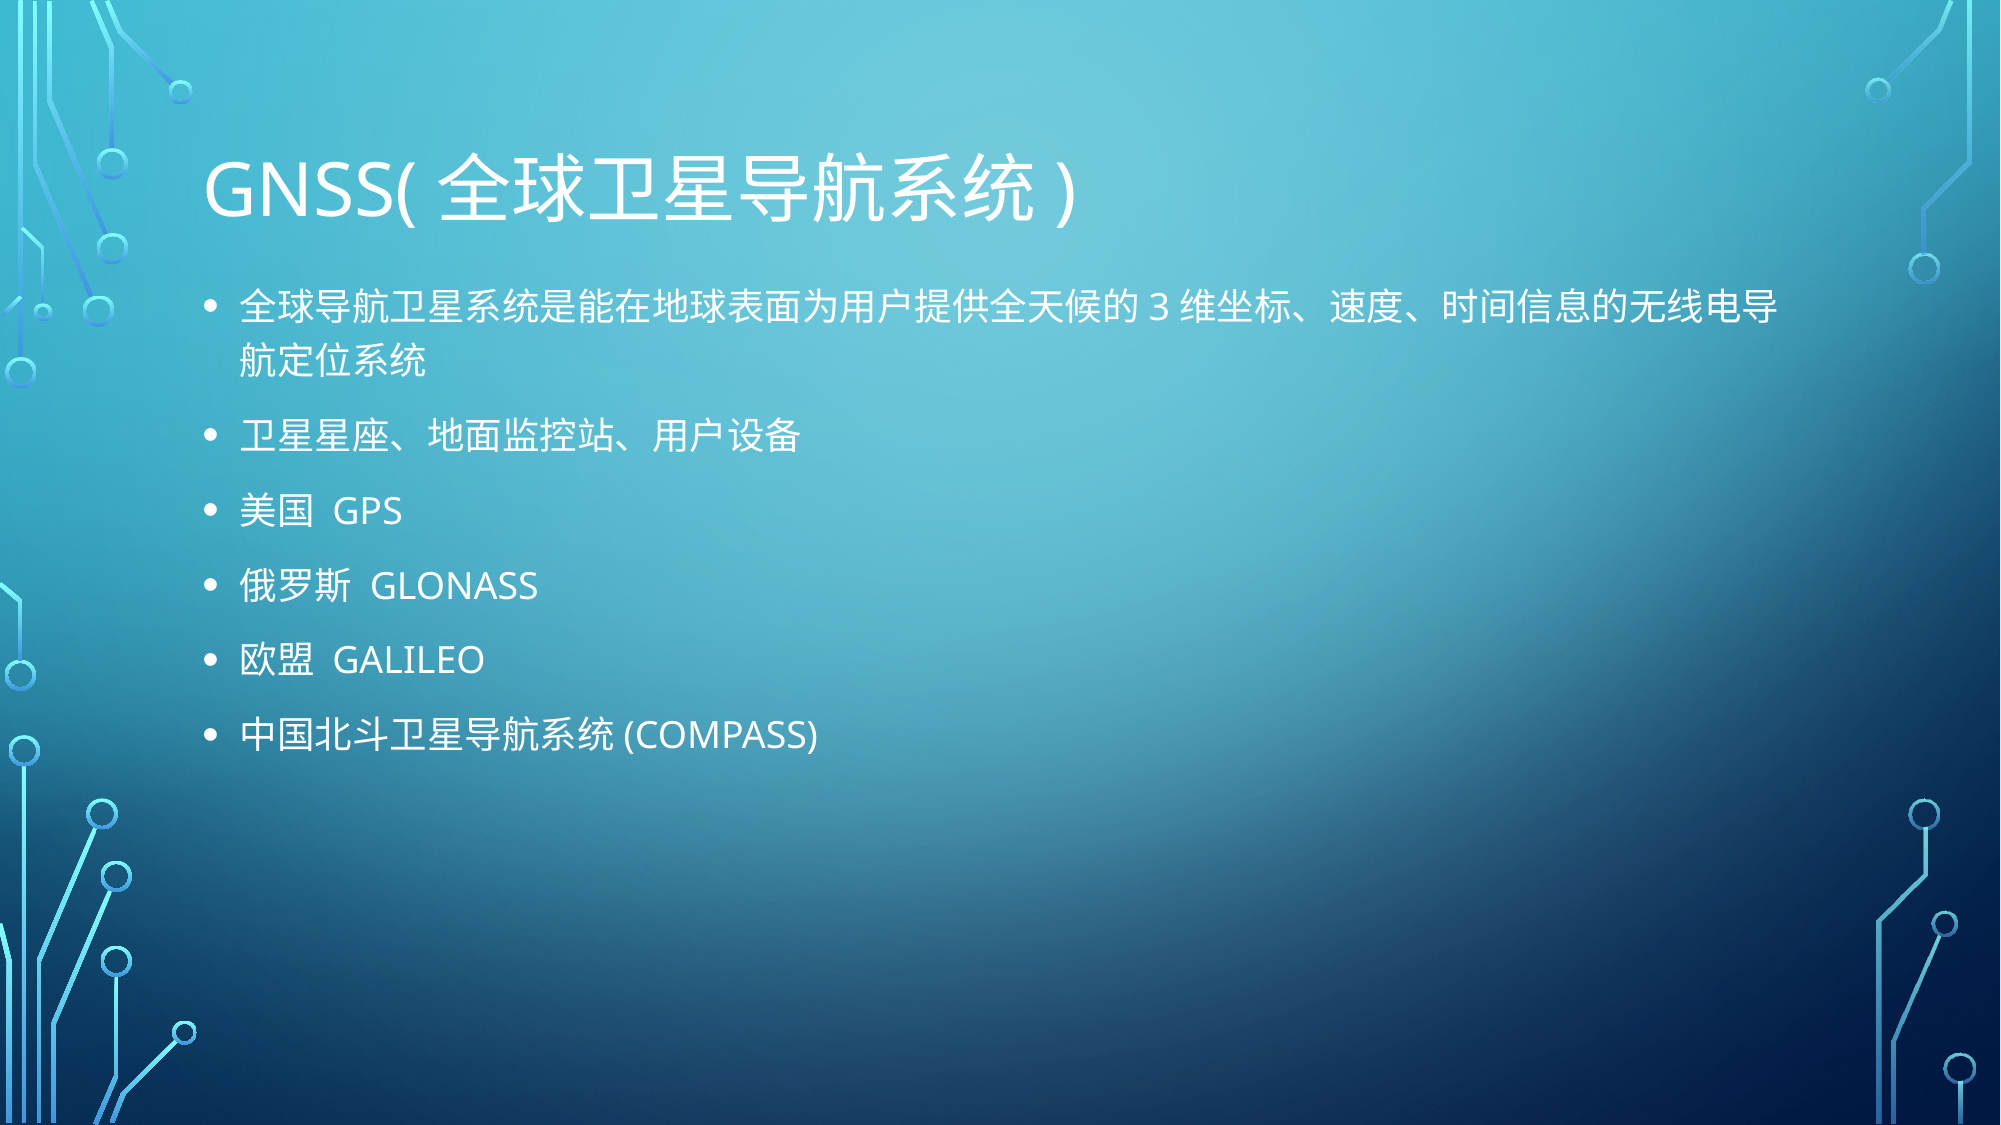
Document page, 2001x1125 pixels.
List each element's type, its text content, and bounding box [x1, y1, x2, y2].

list 全球导航卫星系统是能在地球表面为用户提供全天候的3维坐标、速度、时间信息的无线电导航定位系统 卫星星座、地面监控站、用户设备 美国 GPS 俄罗斯 GLONASS 欧盟 GALILEO 中国北斗卫星导航系统(COMPASS) [187, 266, 1813, 950]
title GNSS(全球卫星导航系统) [187, 101, 1813, 266]
